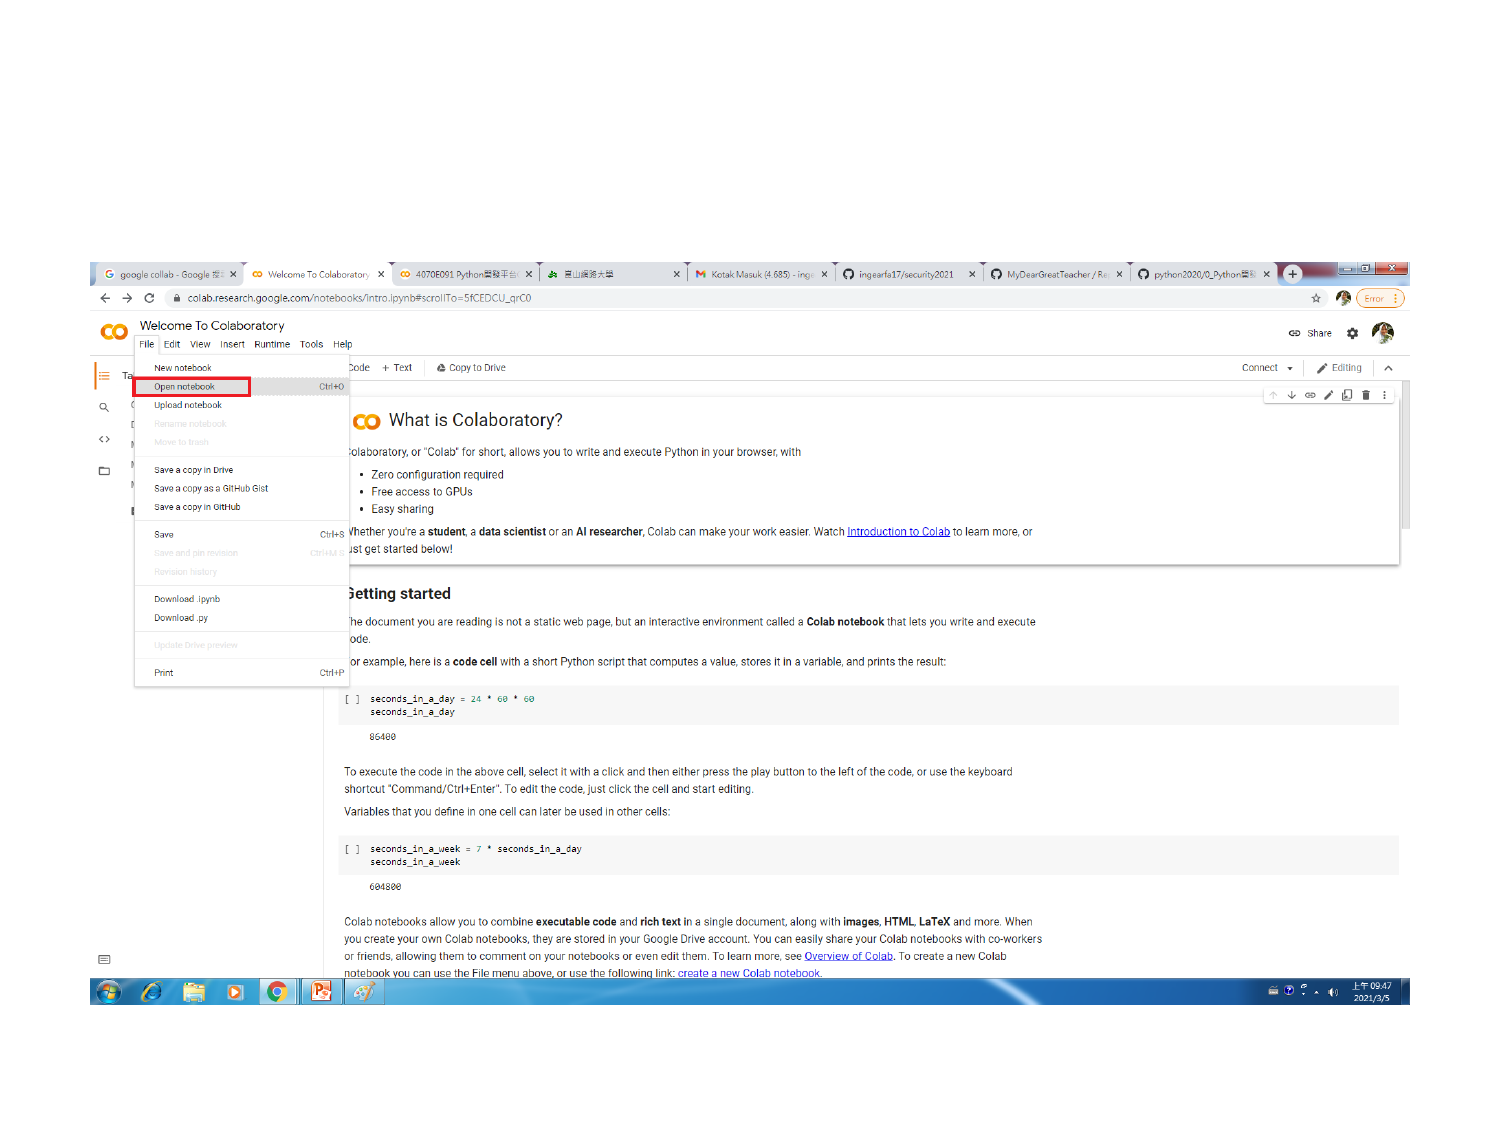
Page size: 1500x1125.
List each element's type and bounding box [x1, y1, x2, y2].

list [89, 262, 1411, 1006]
